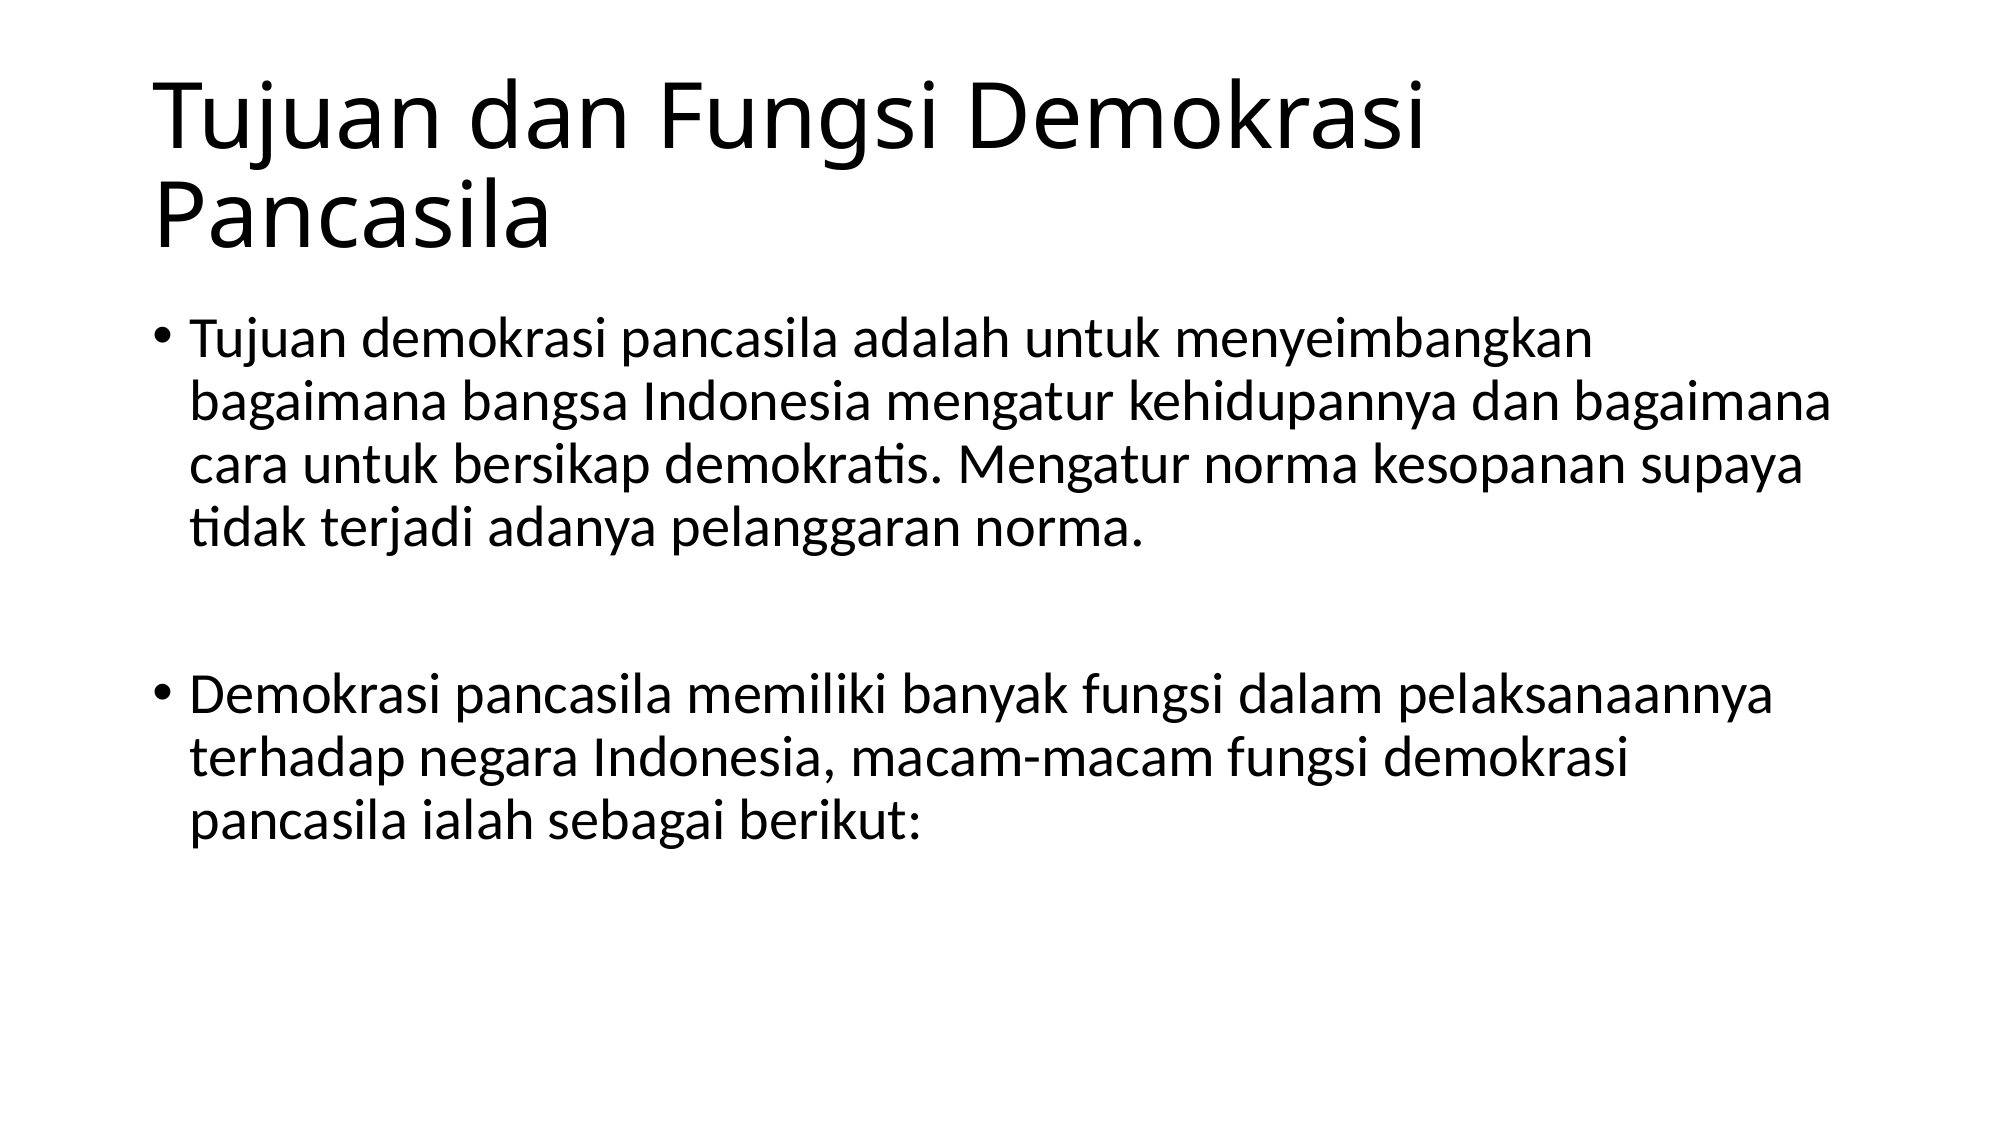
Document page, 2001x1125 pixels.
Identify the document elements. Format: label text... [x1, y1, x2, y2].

list Tujuan demokrasi pancasila adalah untuk menyeimbangkan bagaimana bangsa Indonesia mengatur kehidupannya dan bagaimana cara untuk bersikap demokratis. Mengatur norma kesopanan supaya tidak terjadi adanya pelanggaran norma. Demokrasi pancasila memiliki banyak fungsi dalam pelaksanaannya terhadap negara Indonesia, macam-macam fungsi demokrasi pancasila ialah sebagai berikut: [137, 299, 1863, 1014]
title Tujuan dan Fungsi Demokrasi Pancasila [137, 59, 1863, 278]
